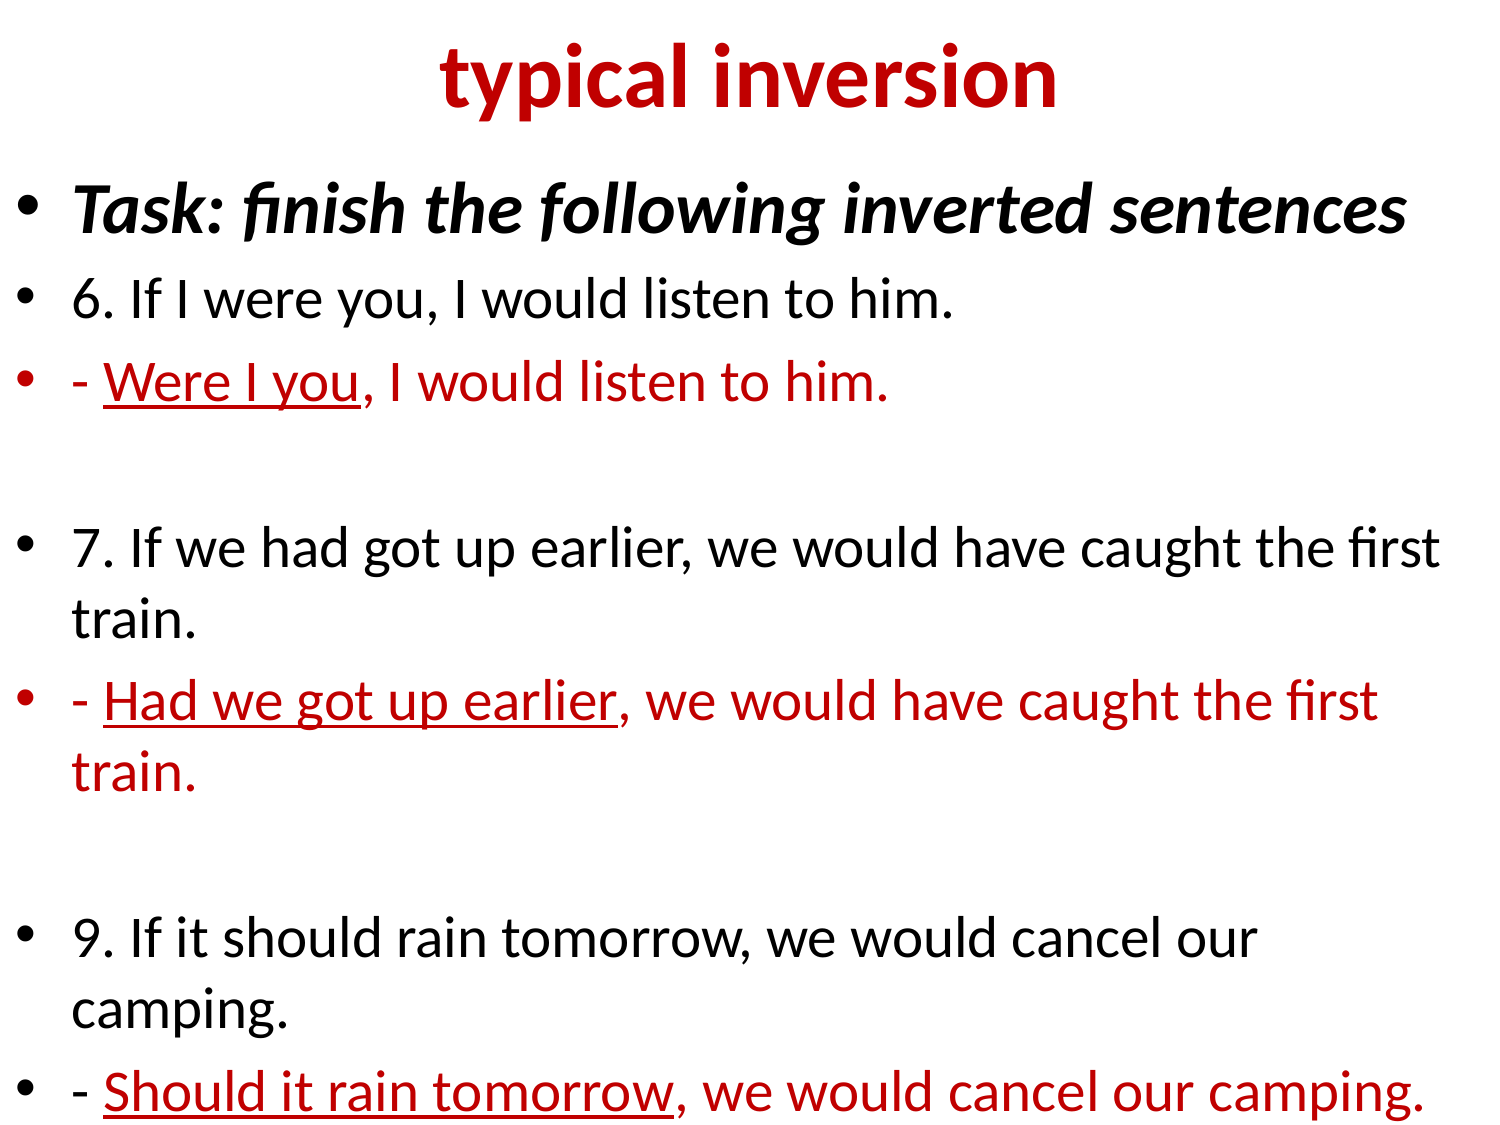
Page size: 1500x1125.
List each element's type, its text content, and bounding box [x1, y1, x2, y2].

list Task: finish the following inverted sentences 6. If I were you, I would listen to him. - Were I you, I would listen to him. 7. If we had got up earlier, we would have caught the first train. - Had we got up earlier, we would have caught the first train. 9. If it should rain tomorrow, we would cancel our camping. - Should it rain tomorrow, we would cancel our camping. [0, 152, 1500, 1125]
title typical inversion [0, 0, 1500, 152]
